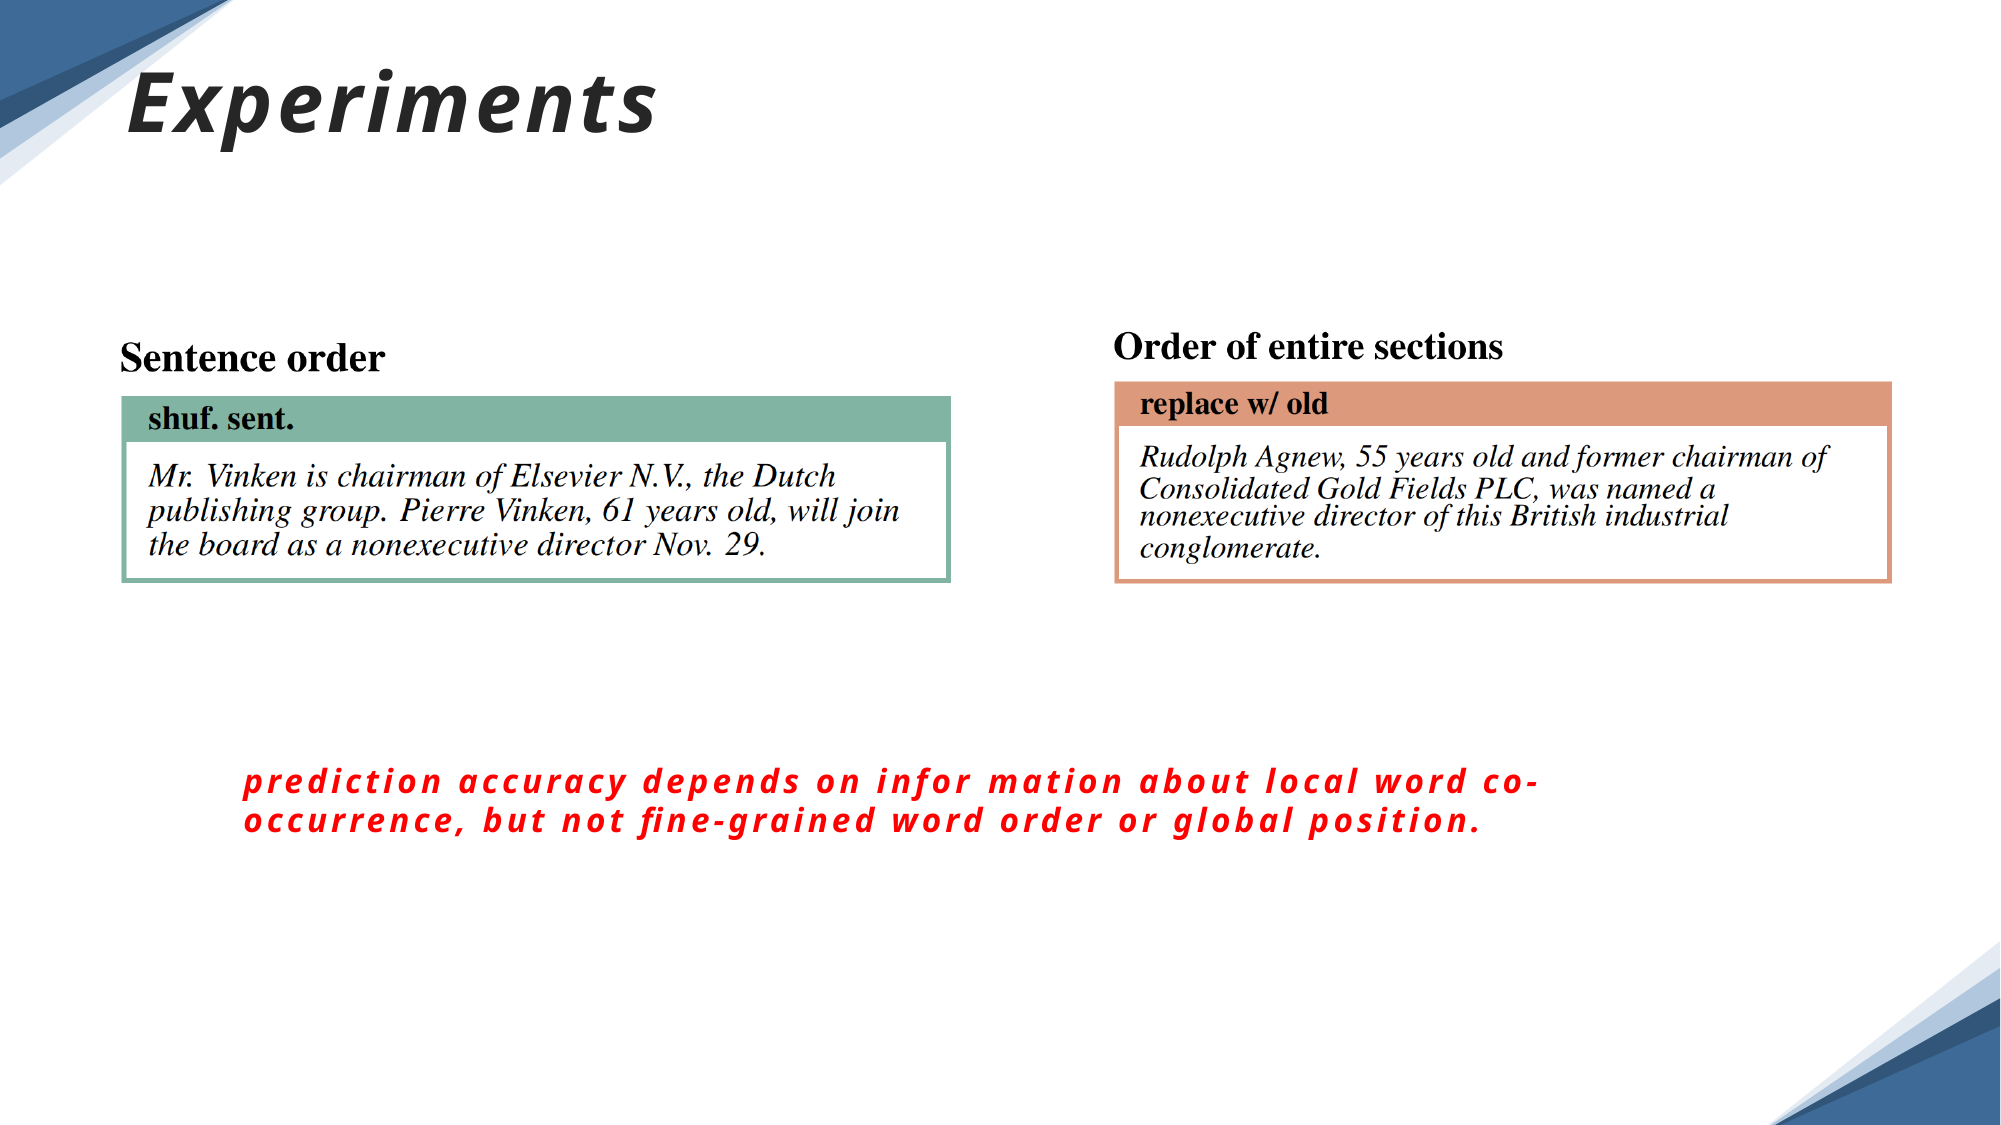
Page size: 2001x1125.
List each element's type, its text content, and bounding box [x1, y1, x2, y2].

picture [1103, 319, 1912, 594]
picture [109, 319, 980, 594]
text_box prediction accuracy depends on infor mation about local word co-occurrence, but not fine-grained word order or global position. [228, 752, 1772, 847]
title Experiments [109, 43, 689, 161]
